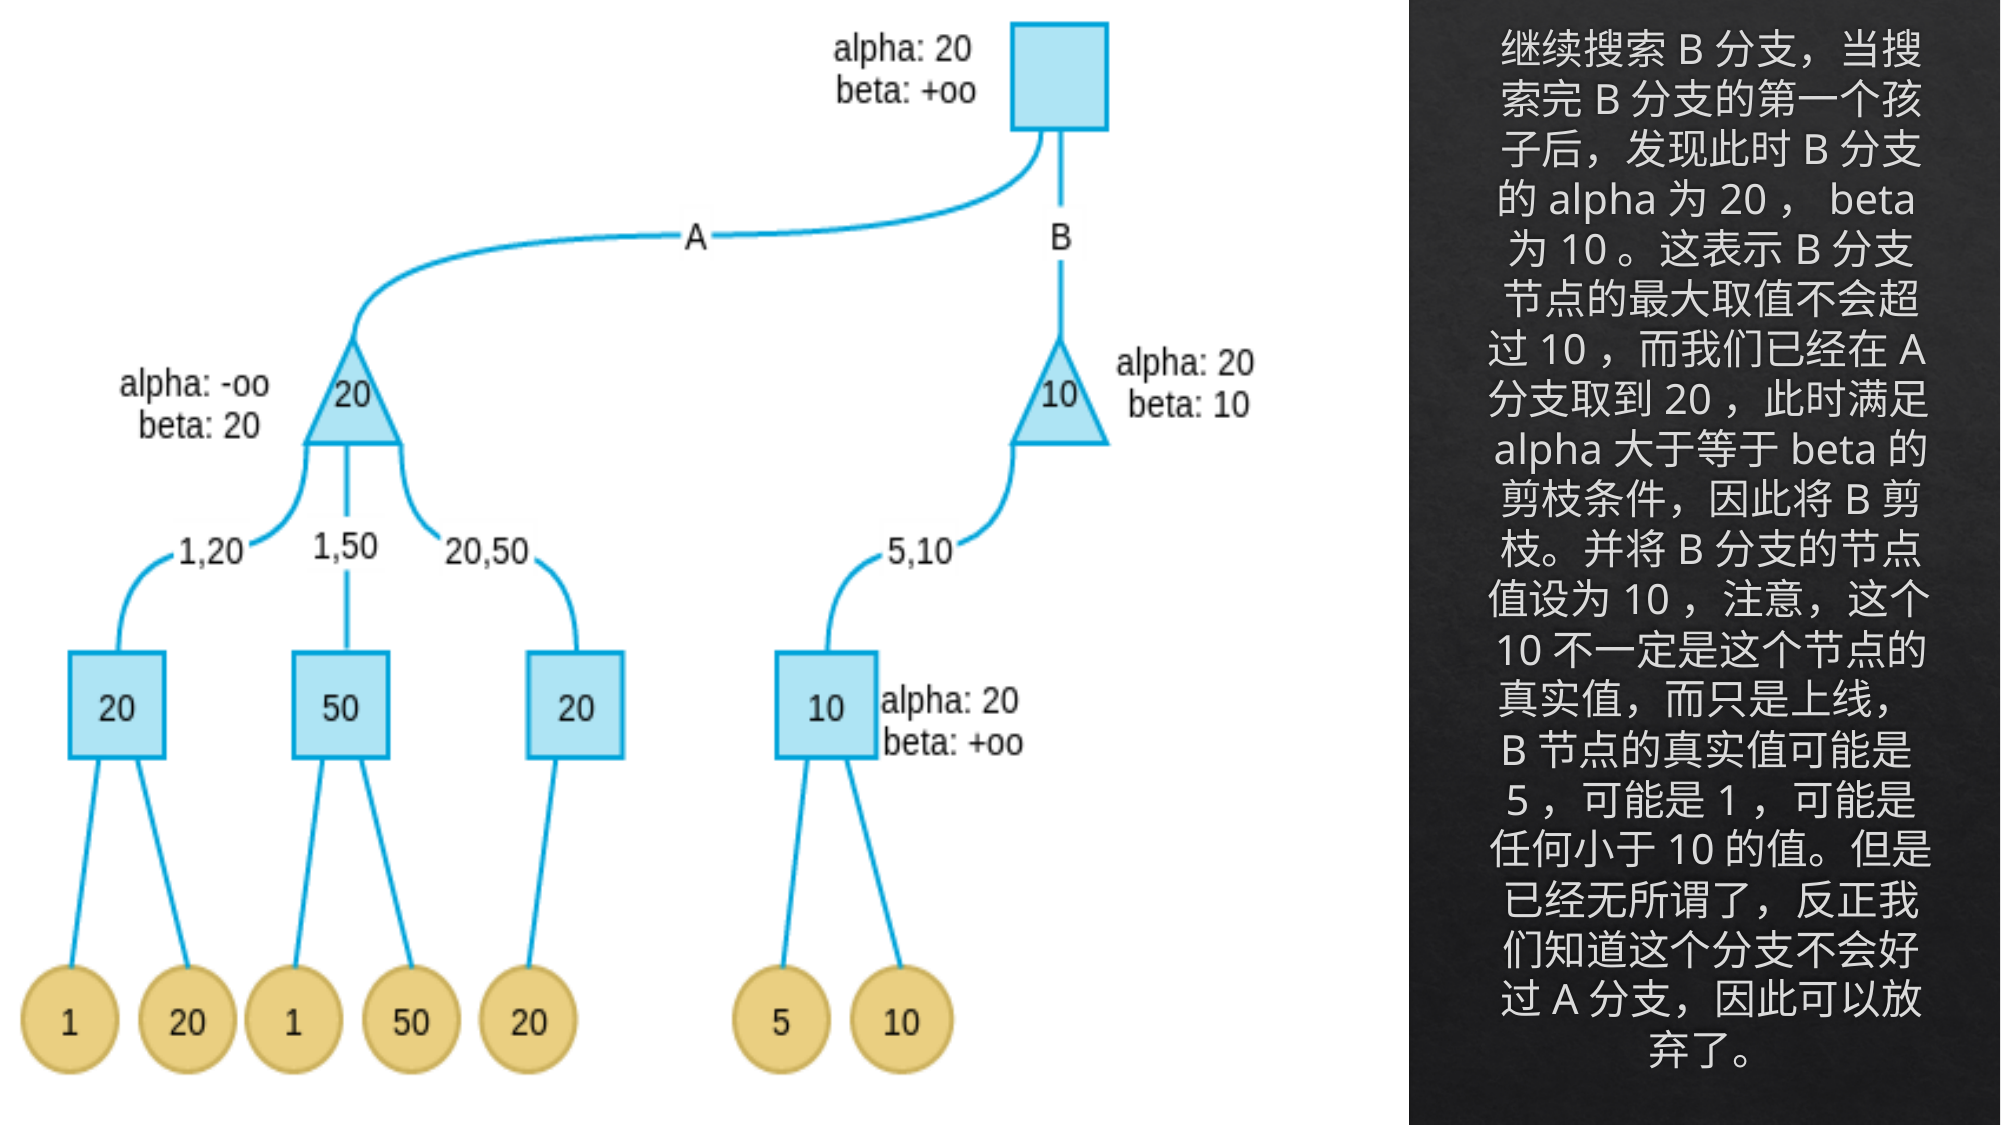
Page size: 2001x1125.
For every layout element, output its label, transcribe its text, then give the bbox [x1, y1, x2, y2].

title 继续搜索B分支，当搜索完B分支的第一个孩子后，发现此时B分支的alpha为20，beta为10。这表示B分支节点的最大取值不会超过10，而我们已经在A分支取到20，此时满足alpha大于等于beta的剪枝条件，因此将B剪枝。并将B分支的节点值设为10，注意，这个10不一定是这个节点的真实值，而只是上线，B节点的真实值可能是5，可能是1，可能是任何小于10的值。但是已经无所谓了，反正我们知道这个分支不会好过A分支，因此可以放弃了。 [1472, 44, 1952, 1053]
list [0, 0, 1410, 1125]
